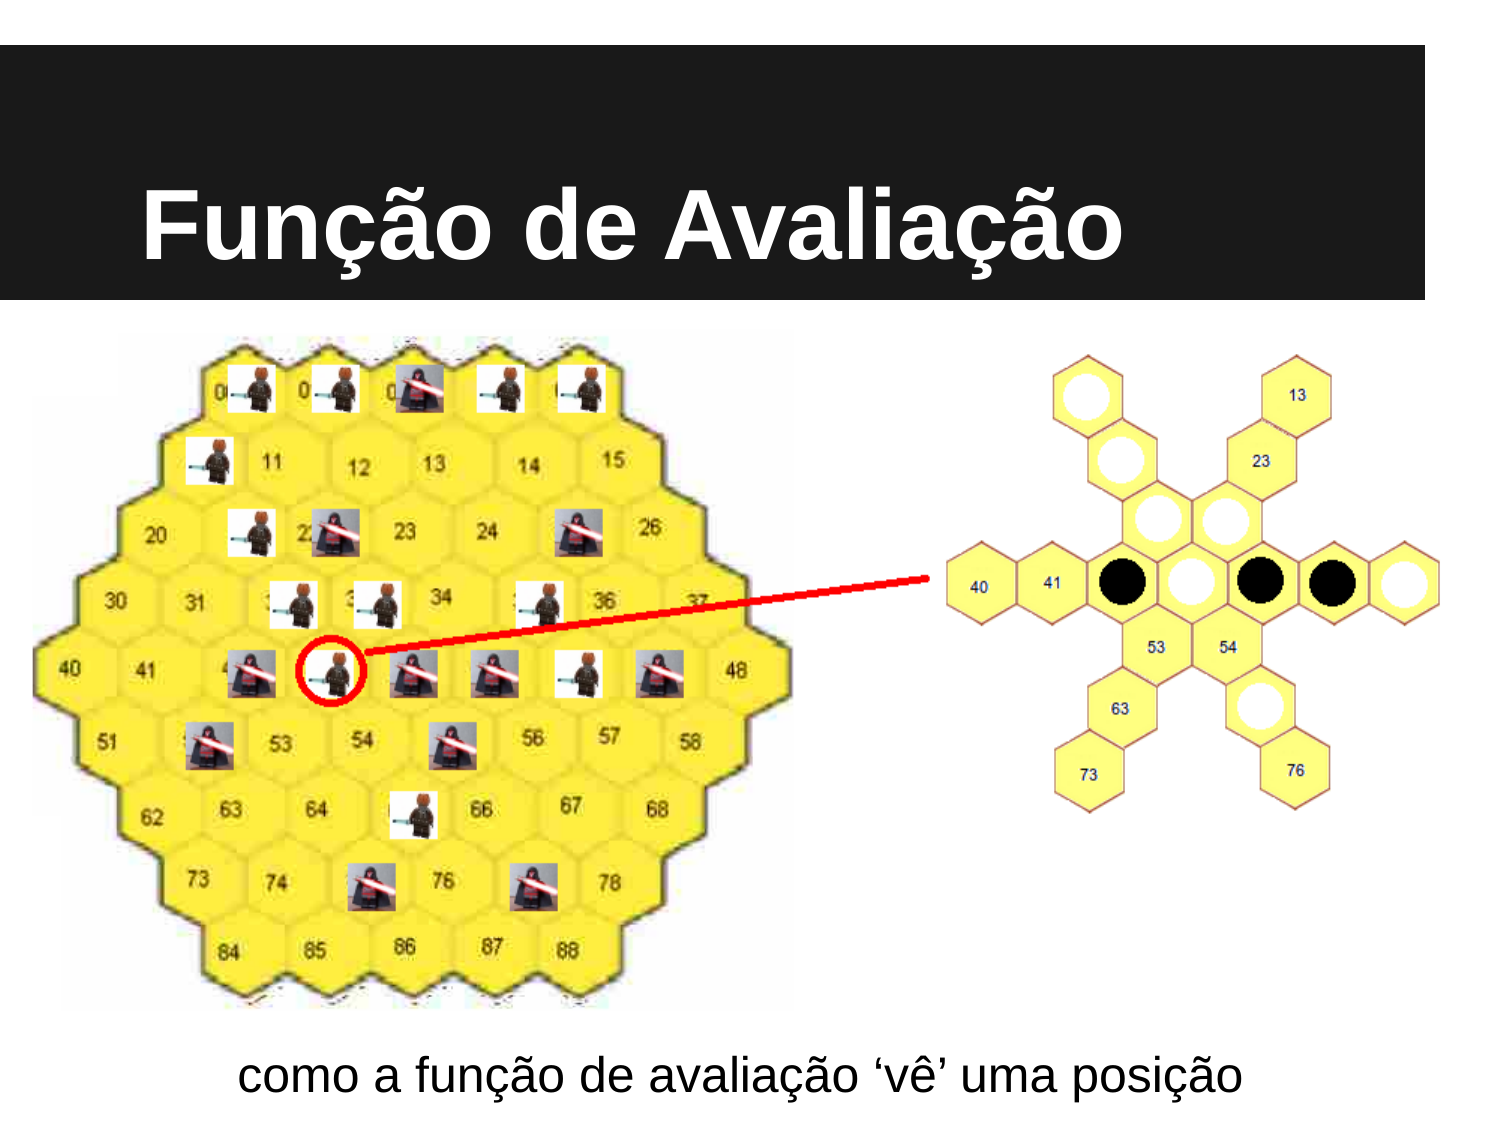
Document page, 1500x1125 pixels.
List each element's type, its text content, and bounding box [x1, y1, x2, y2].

text_box [30, 329, 1470, 1015]
title Função de Avaliação [75, 76, 1425, 295]
text_box como a função de avaliação ‘vê’ uma posição [222, 1027, 1278, 1118]
